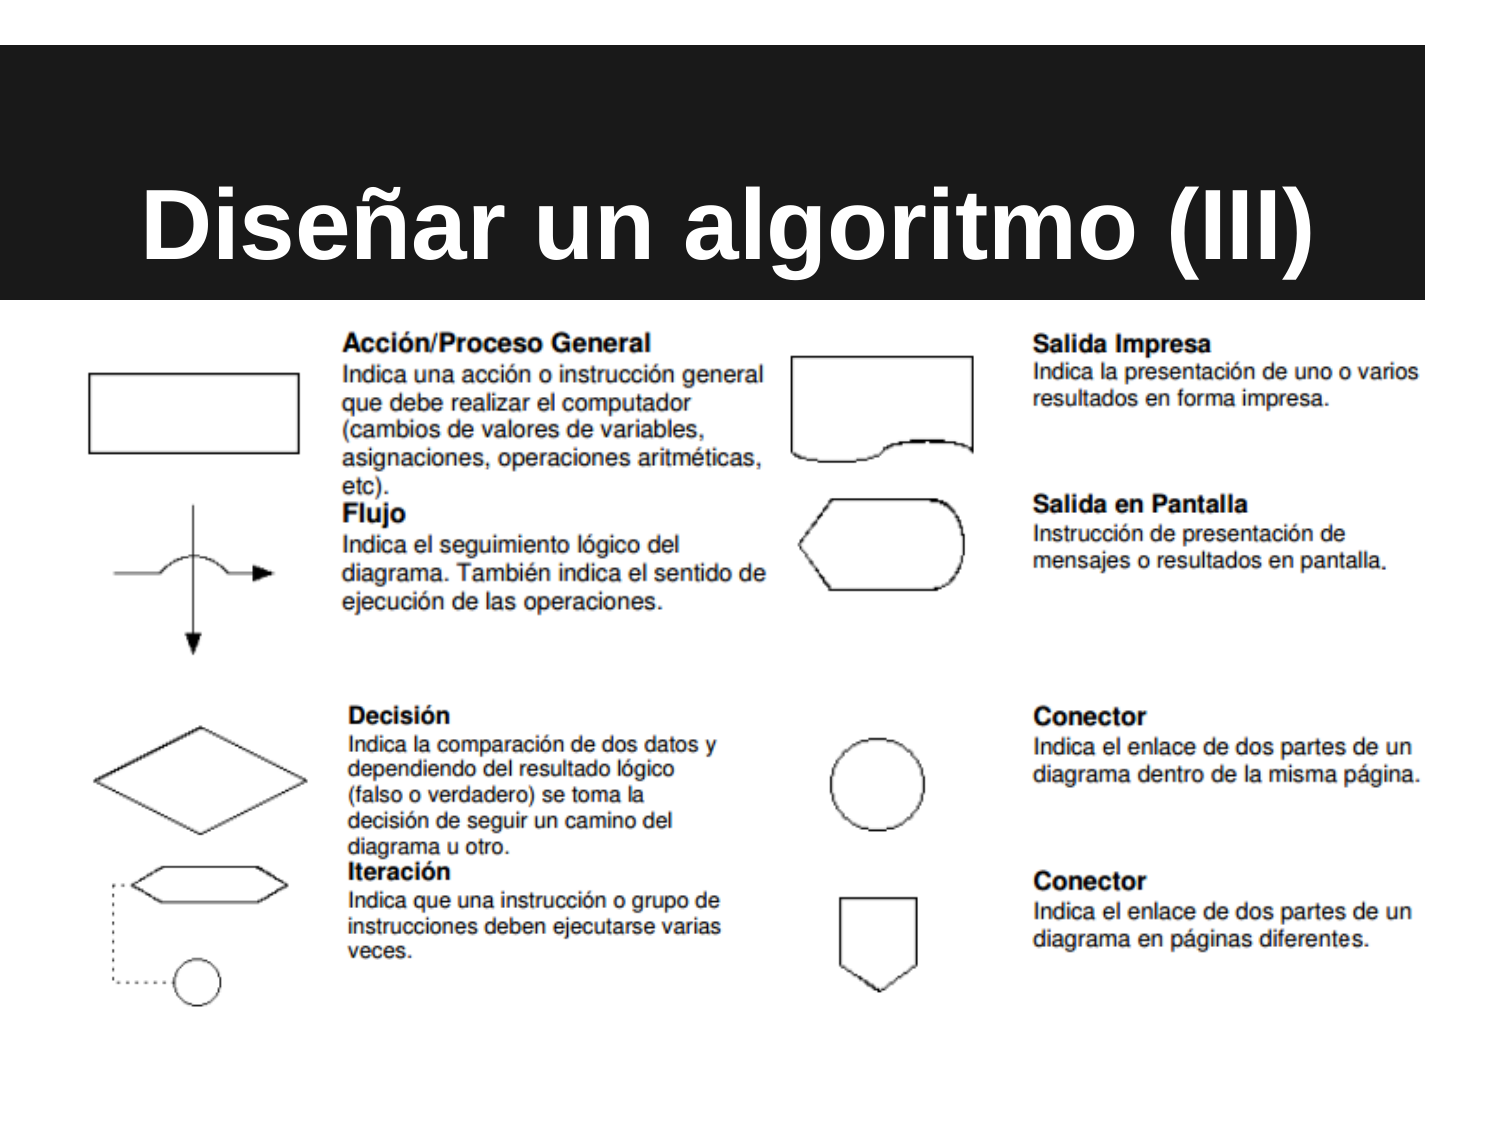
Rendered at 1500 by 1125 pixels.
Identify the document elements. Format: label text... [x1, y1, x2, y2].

picture [84, 326, 772, 659]
title Diseñar un algoritmo (III) [75, 45, 1425, 295]
picture [784, 326, 1426, 602]
picture [84, 700, 726, 1012]
picture [825, 700, 1426, 1001]
